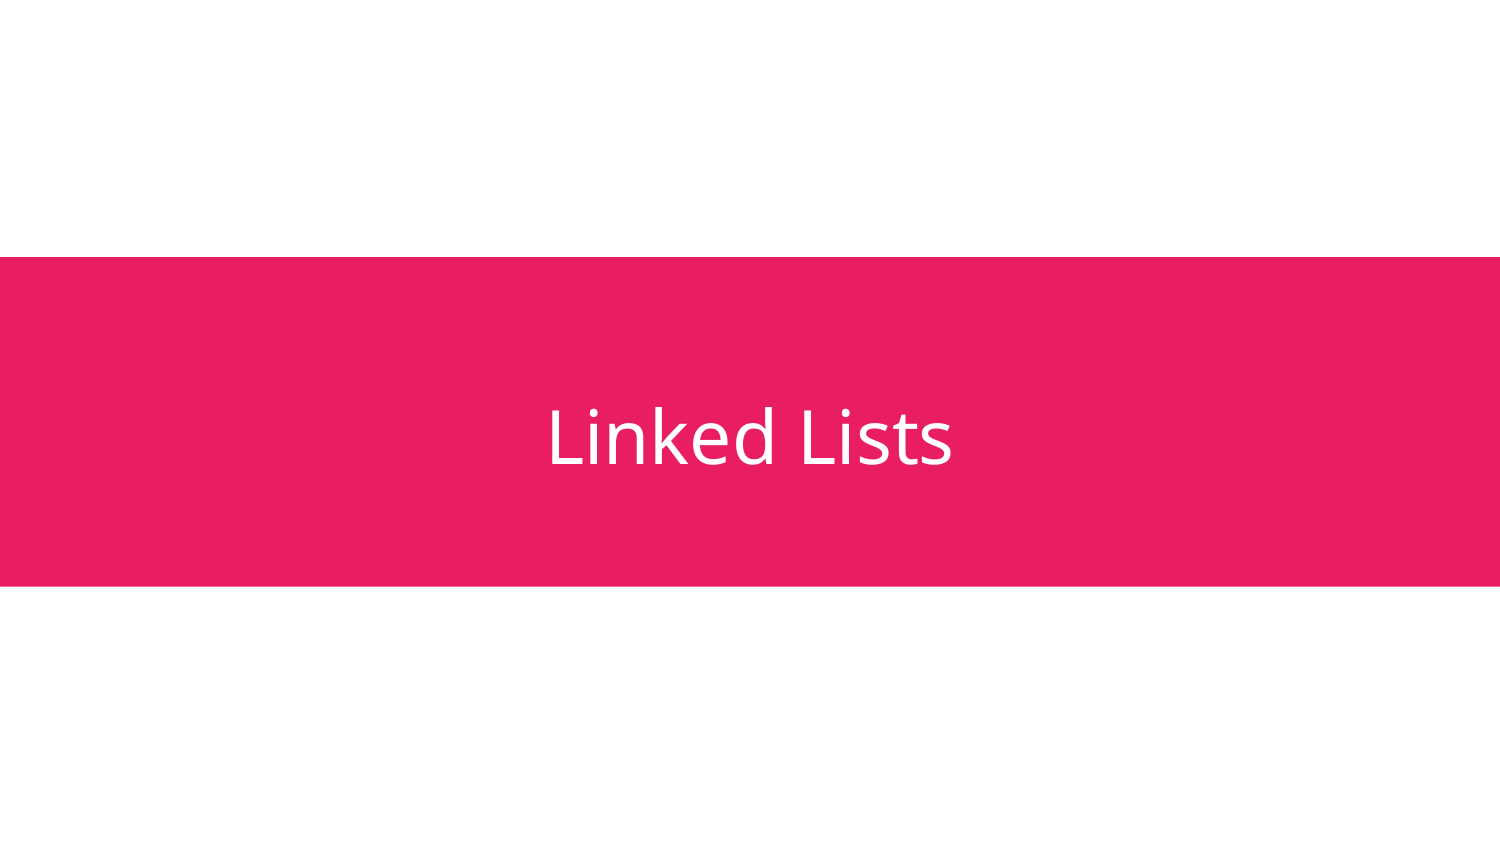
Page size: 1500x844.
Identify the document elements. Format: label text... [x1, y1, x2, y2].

title Linked Lists [70, 309, 1430, 559]
